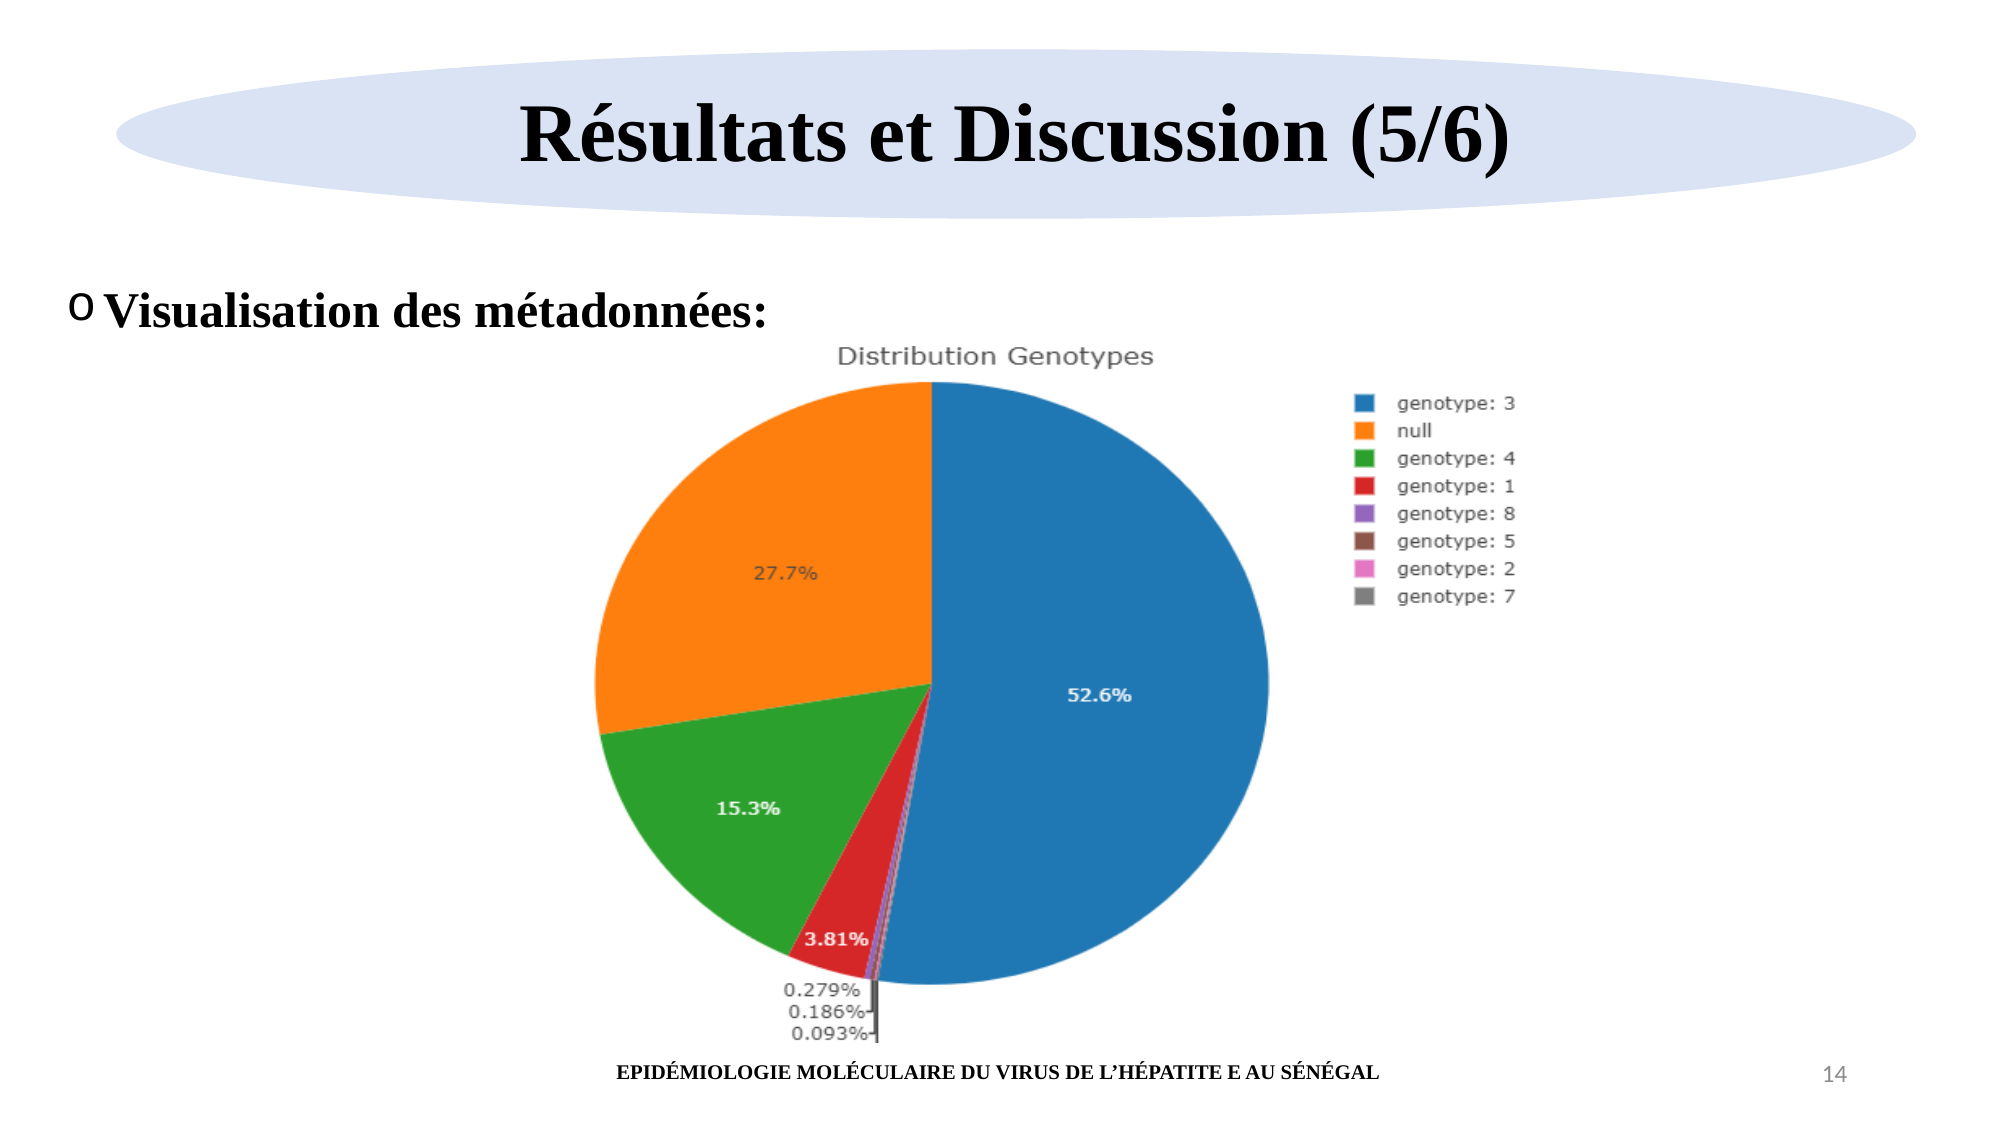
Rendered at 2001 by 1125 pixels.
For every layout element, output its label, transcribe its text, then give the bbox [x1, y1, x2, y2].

picture [450, 346, 1541, 1043]
text_box Résultats et Discussion (5/6) [115, 48, 1917, 220]
list Visualisation des métadonnées: [51, 239, 1900, 1059]
footer EPIDÉMIOLOGIE MOLÉCULAIRE DU VIRUS DE L’HÉPATITE E AU SÉNÉGAL [512, 1043, 1488, 1101]
slide_number 14 [1412, 1042, 1863, 1103]
